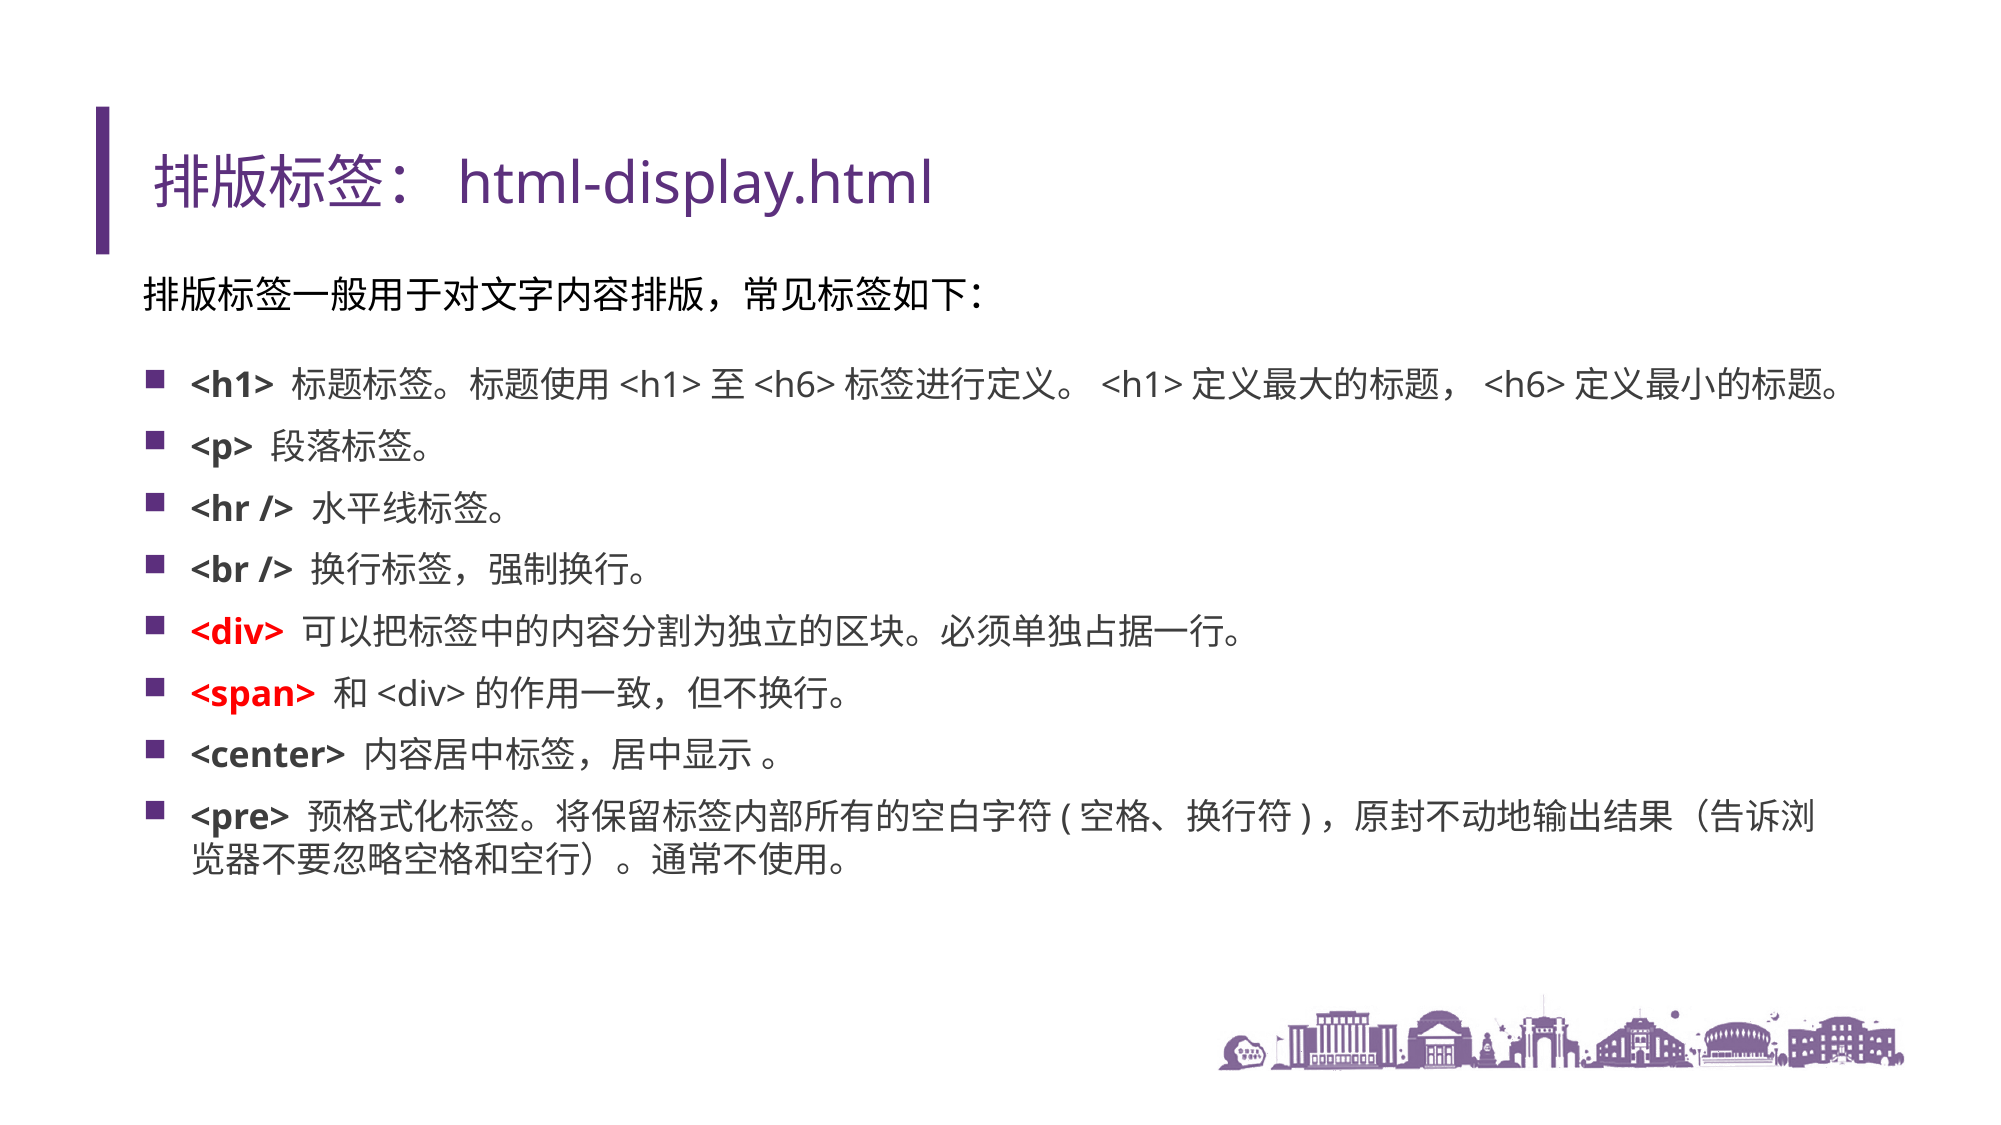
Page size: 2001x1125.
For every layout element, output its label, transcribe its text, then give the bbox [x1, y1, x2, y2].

title 排版标签：html-display.html [137, 97, 1863, 264]
list <h1> 标题标签。标题使用<h1>至<h6>标签进行定义。<h1>定义最大的标题，<h6>定义最小的标题。 <p> 段落标签。 <hr /> 水平线标签。 <br /> 换行标签，强制换行。 <div> 可以把标签中的内容分割为独立的区块。必须单独占据一行。 <span> 和<div>的作用一致，但不换行。 <center> 内容居中标签，居中显示 。 <pre> 预格式化标签。将保留标签内部所有的空白字符(空格、换行符)，原封不动地输出结果（告诉浏览器不要忽略空格和空行）。通常不使用。 [127, 354, 1855, 932]
text_box 排版标签一般用于对文字内容排版，常见标签如下： [127, 263, 1109, 324]
